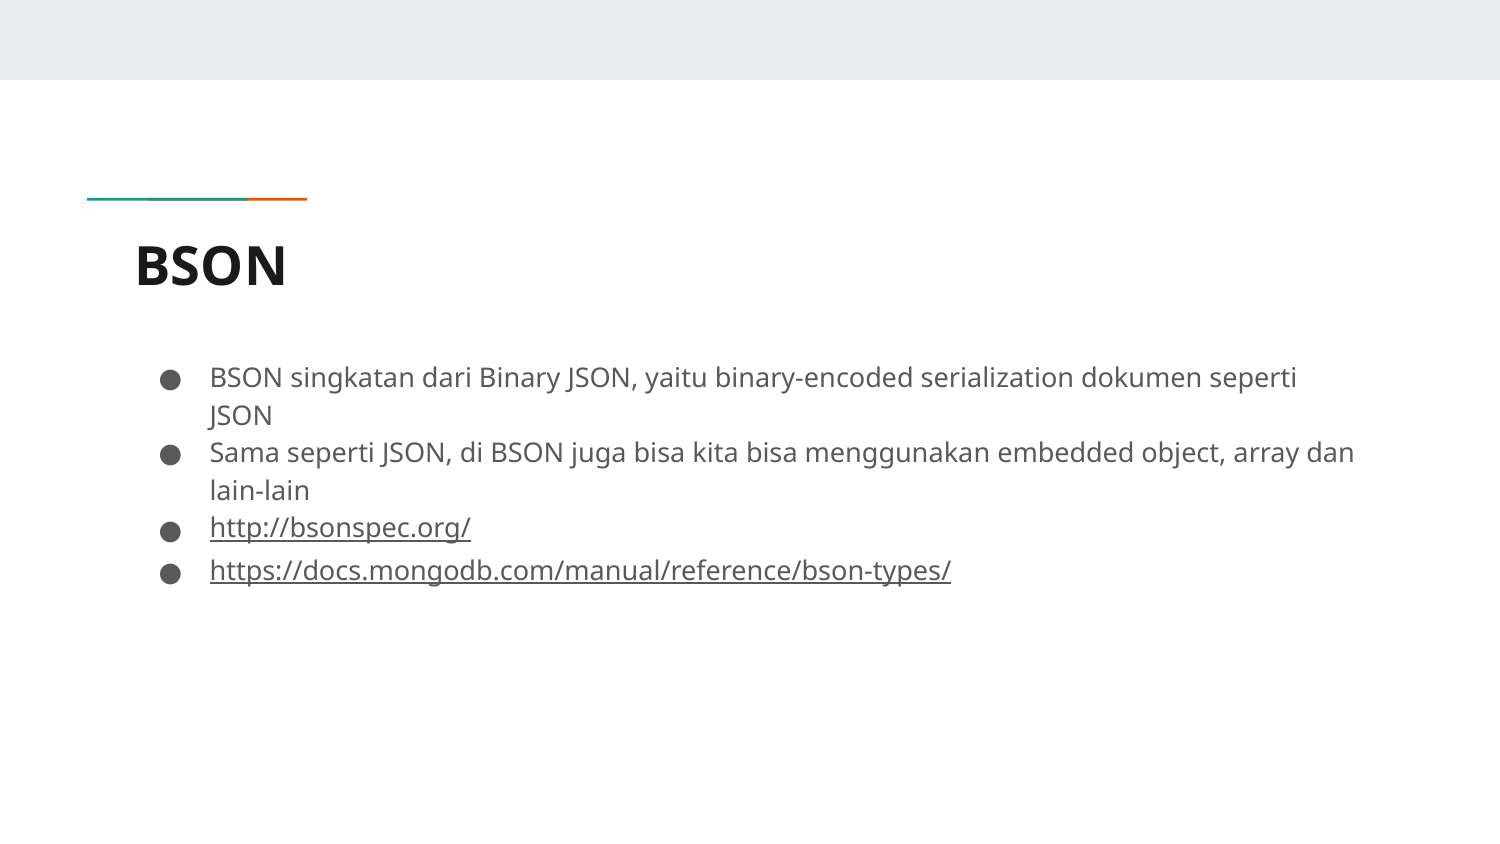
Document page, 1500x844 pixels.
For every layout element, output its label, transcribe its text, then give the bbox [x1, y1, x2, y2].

title BSON [119, 216, 1381, 305]
list BSON singkatan dari Binary JSON, yaitu binary-encoded serialization dokumen seperti JSON Sama seperti JSON, di BSON juga bisa kita bisa menggunakan embedded object, array dan lain-lain http://bsonspec.org/ https://docs.mongodb.com/manual/reference/bson-types/ [119, 341, 1381, 712]
